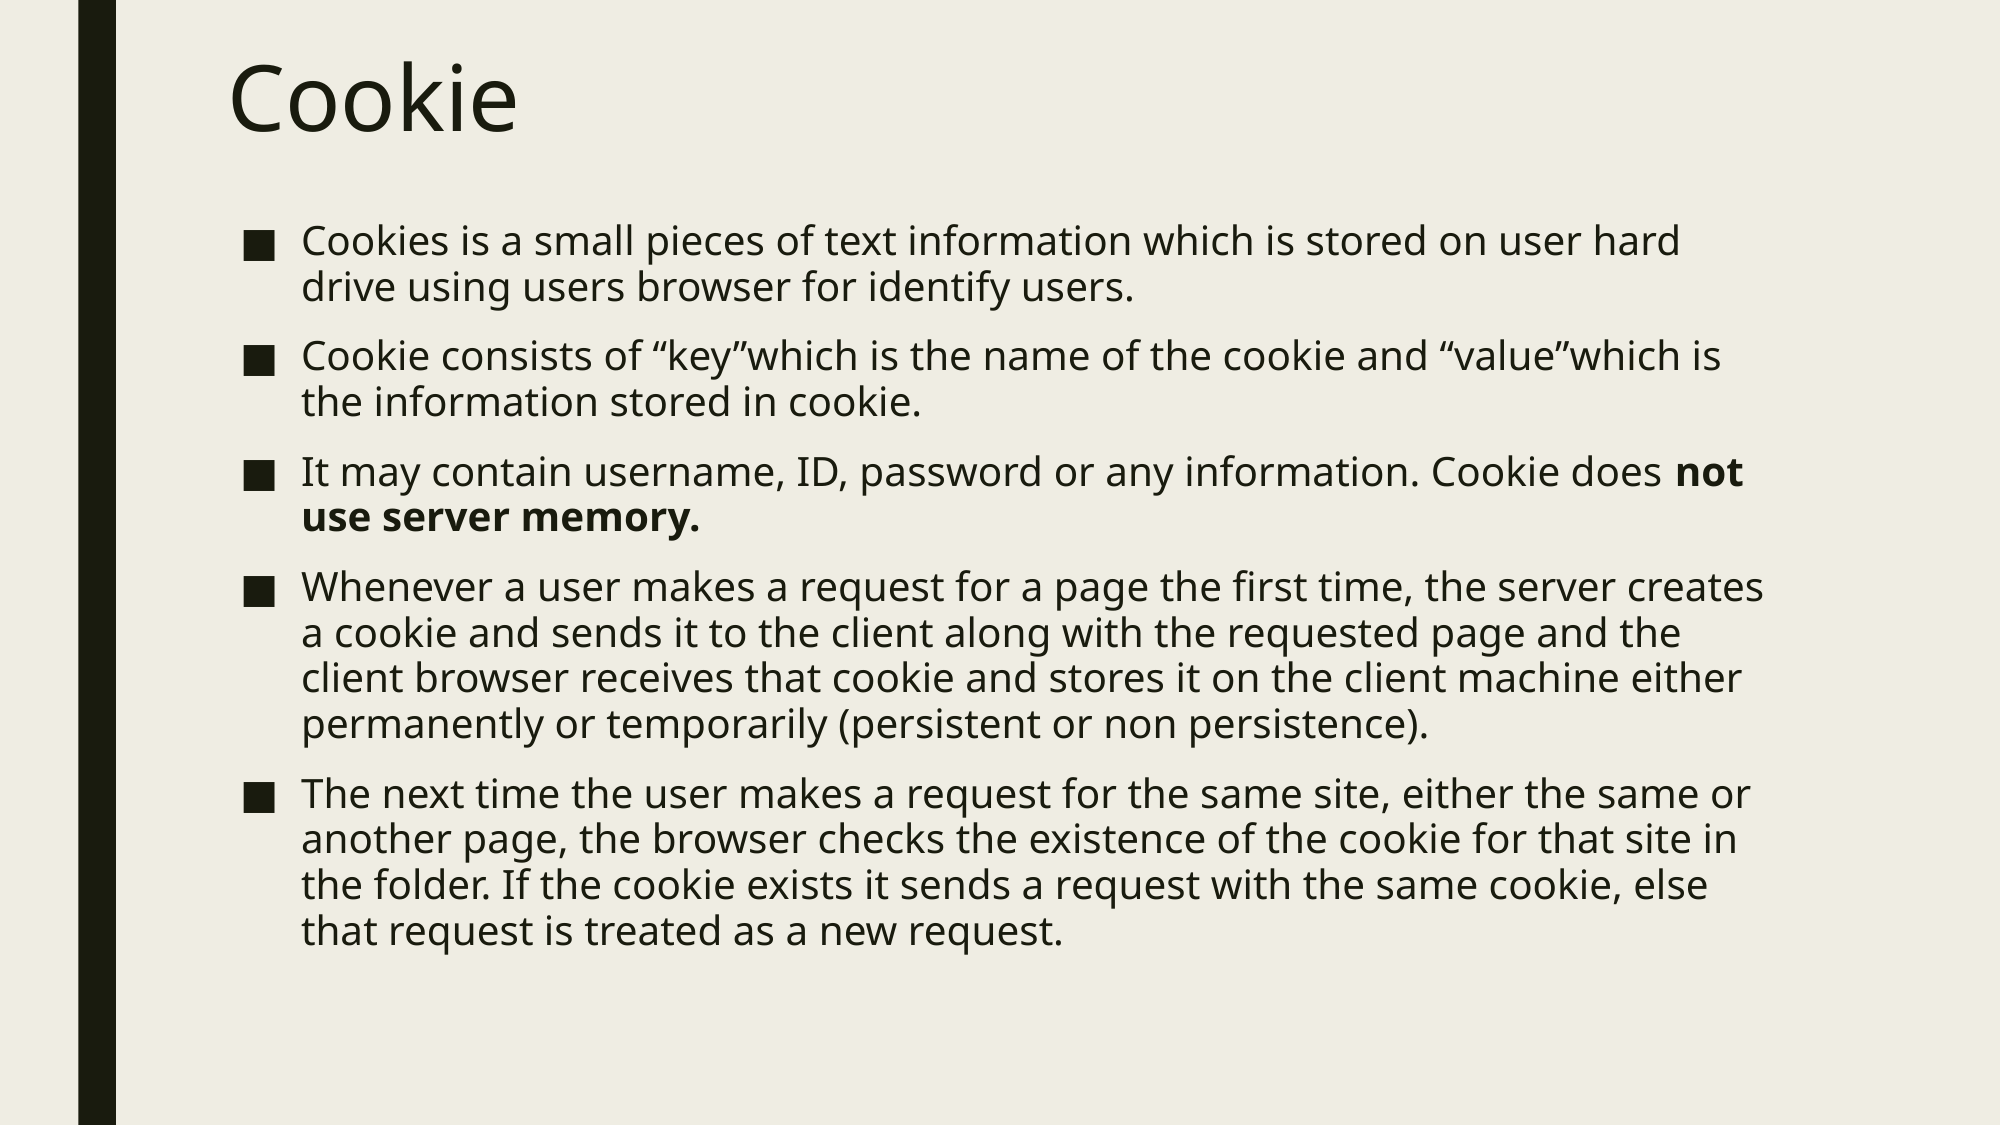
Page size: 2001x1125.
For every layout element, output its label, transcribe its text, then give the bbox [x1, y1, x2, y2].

list Cookies is a small pieces of text information which is stored on user hard drive using users browser for identify users. Cookie consists of “key”which is the name of the cookie and “value”which is the information stored in cookie. It may contain username, ID, password or any information. Cookie does not use server memory. Whenever a user makes a request for a page the first time, the server creates a cookie and sends it to the client along with the requested page and the client browser receives that cookie and stores it on the client machine either permanently or temporarily (persistent or non persistence). The next time the user makes a request for the same site, either the same or another page, the browser checks the existence of the cookie for that site in the folder. If the cookie exists it sends a request with the same cookie, else that request is treated as a new request. [225, 211, 1800, 963]
title Cookie [212, 46, 1788, 163]
